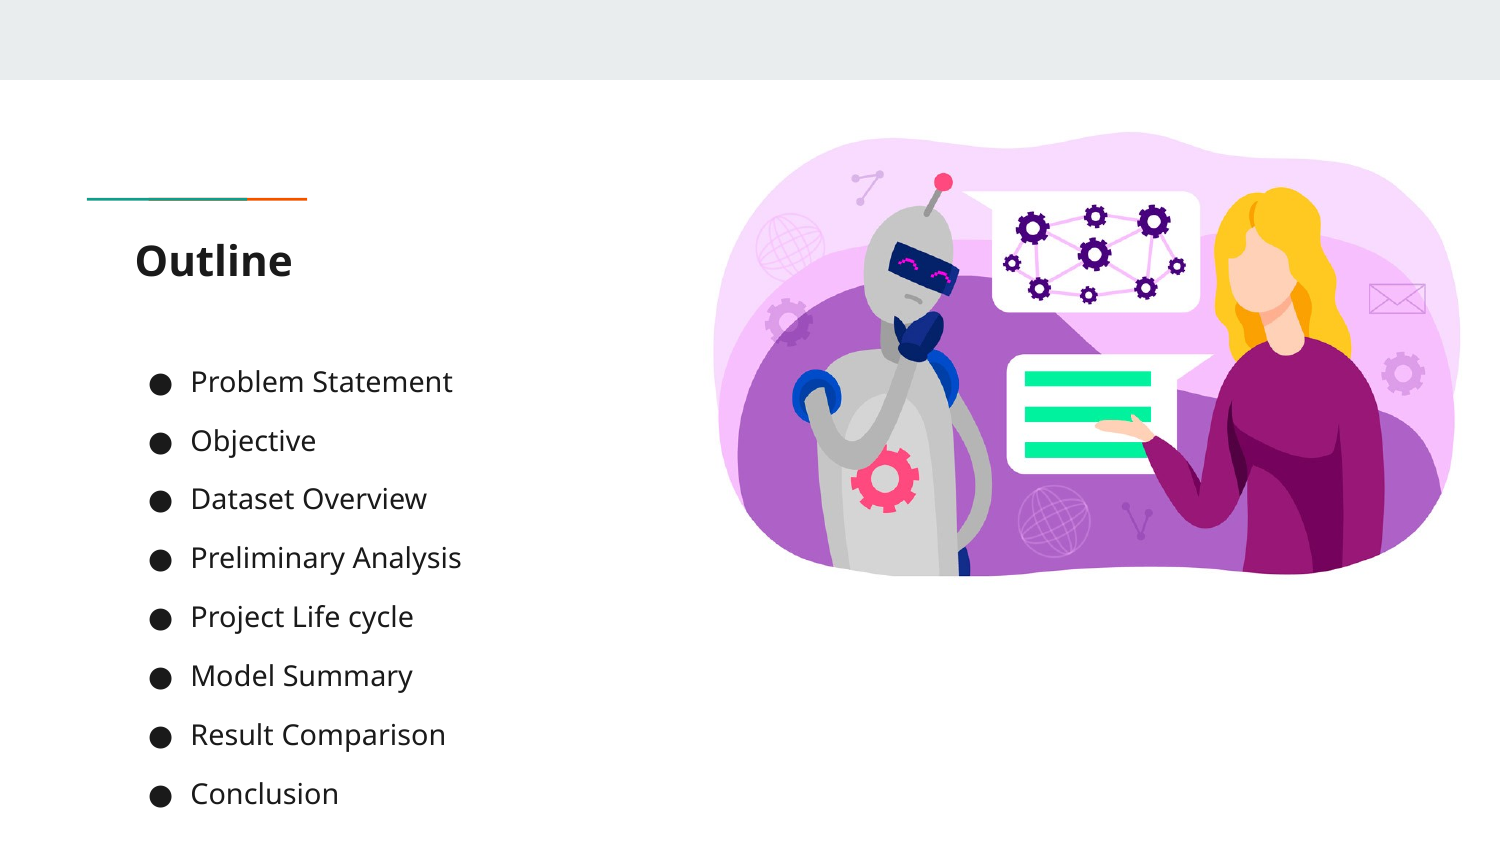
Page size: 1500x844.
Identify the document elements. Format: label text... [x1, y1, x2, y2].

title Outline [119, 216, 697, 305]
list Problem Statement Objective Dataset Overview Preliminary Analysis Project Life cycle Model Summary Result Comparison Conclusion [119, 326, 868, 830]
picture [702, 118, 1469, 586]
